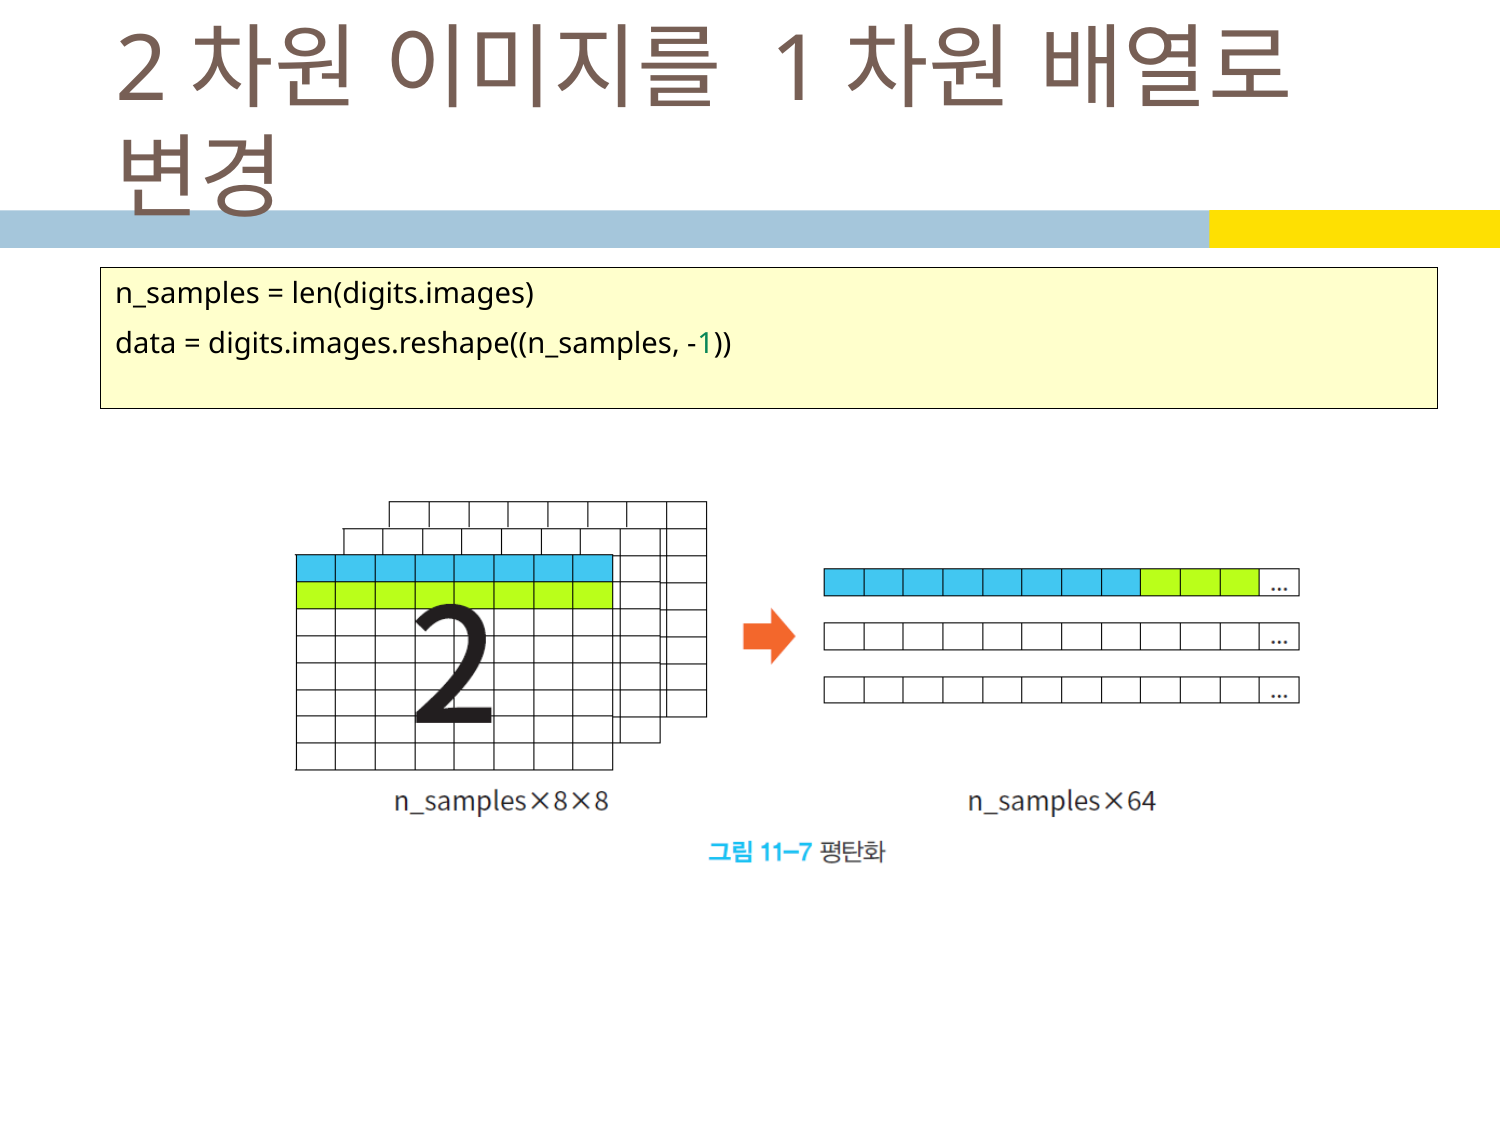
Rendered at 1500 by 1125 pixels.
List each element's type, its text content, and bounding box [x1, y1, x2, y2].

picture [241, 472, 1359, 896]
text_box n_samples = len(digits.images) data = digits.images.reshape((n_samples, -1)) [100, 267, 1438, 409]
title 2차원 이미지를 1차원 배열로 변경 [100, 37, 1438, 200]
